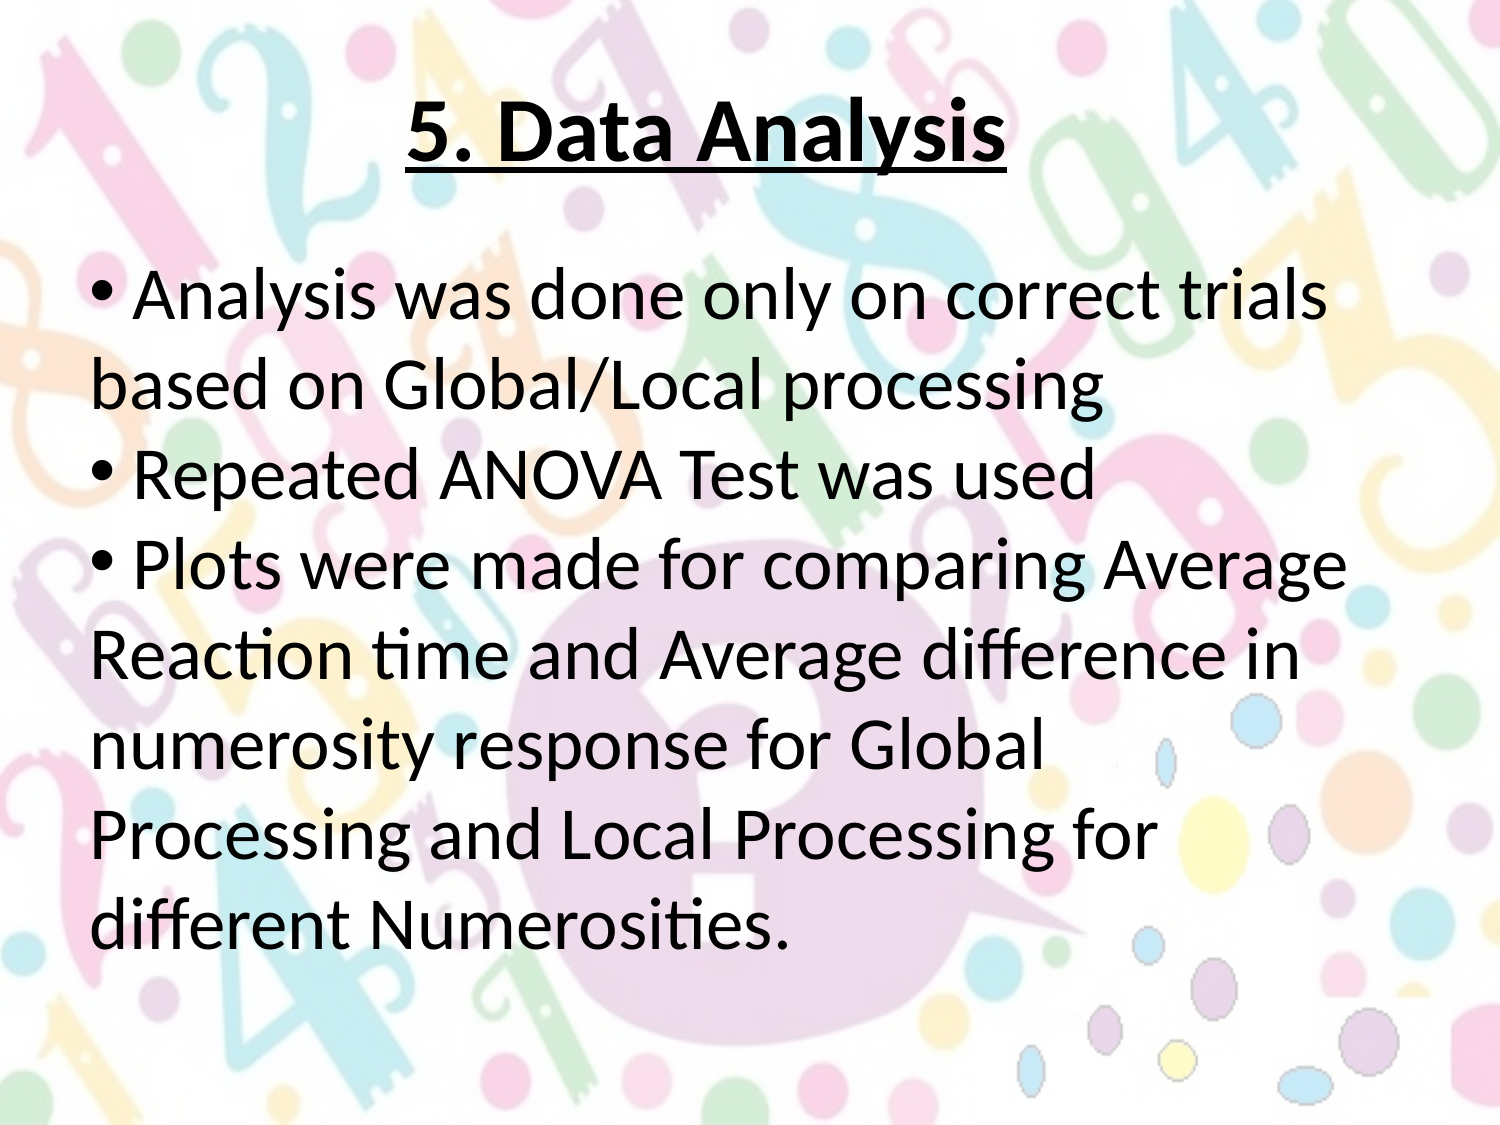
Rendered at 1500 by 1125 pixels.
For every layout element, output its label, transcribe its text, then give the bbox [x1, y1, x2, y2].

text_box Analysis was done only on correct trials based on Global/Local processing Repeated ANOVA Test was used Plots were made for comparing Average Reaction time and Average difference in numerosity response for Global Processing and Local Processing for different Numerosities. [75, 237, 1375, 1018]
text_box 5. Data Analysis [390, 62, 1023, 188]
